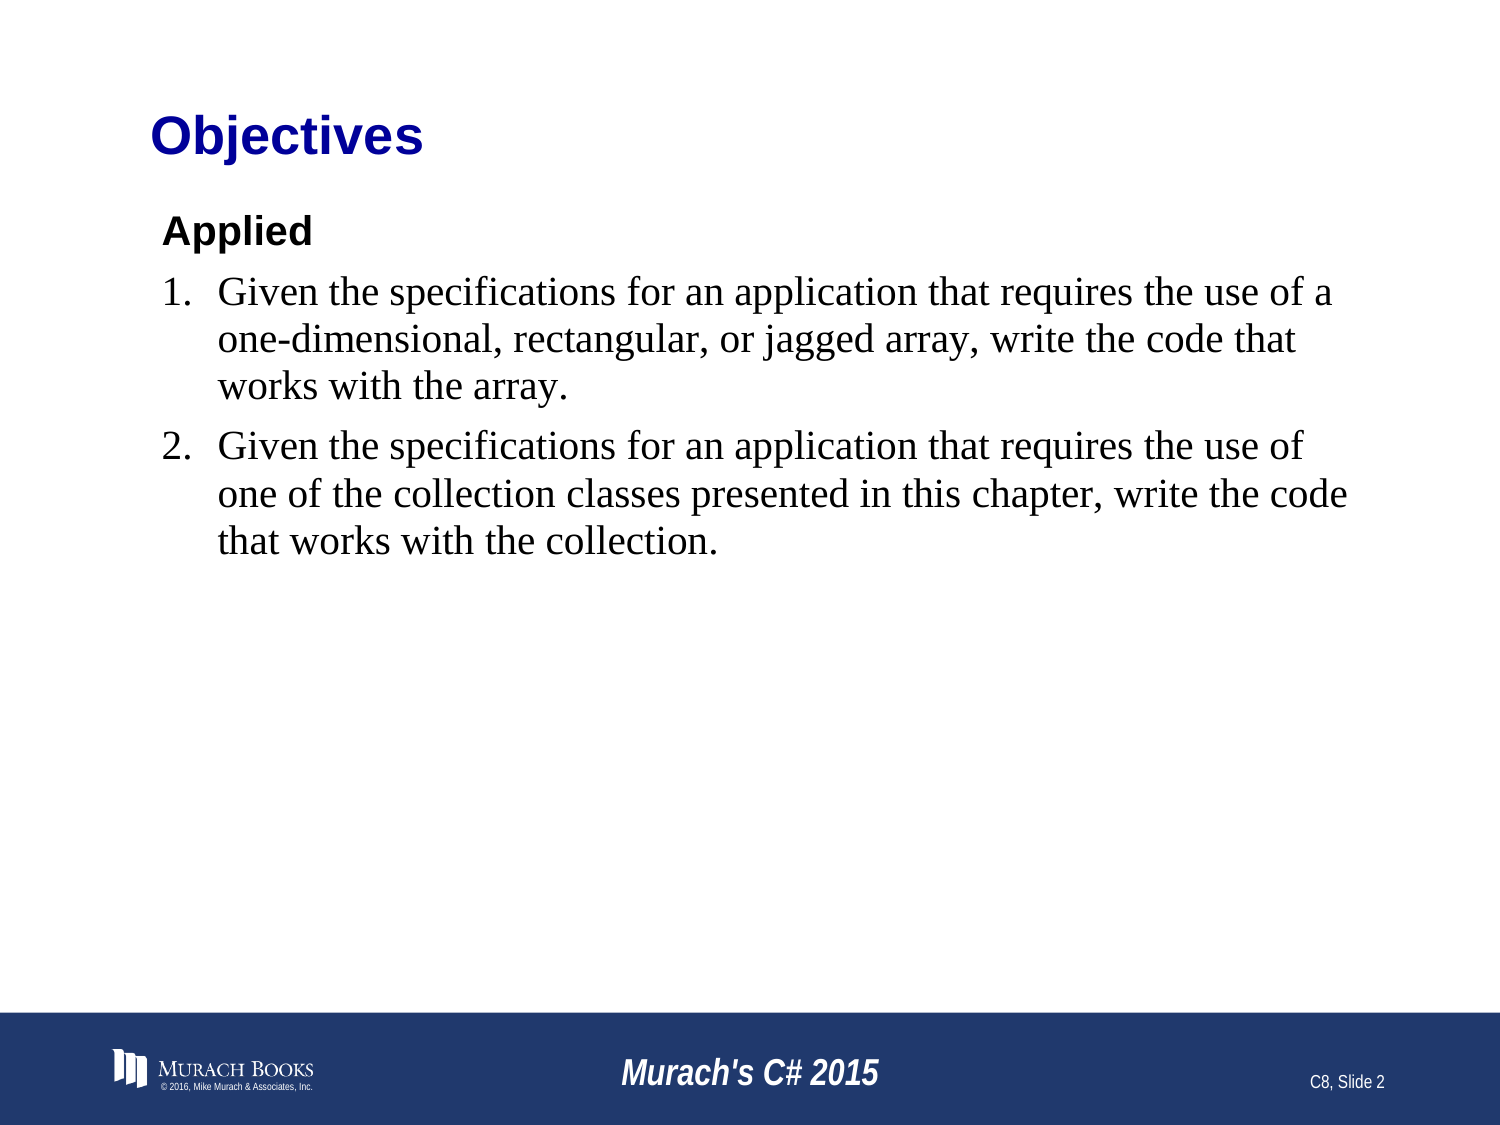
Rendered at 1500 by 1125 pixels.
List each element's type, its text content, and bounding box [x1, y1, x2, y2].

slide_number C8, Slide 2 [1087, 1025, 1400, 1100]
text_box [161, 176, 1351, 1051]
footer © 2016, Mike Murach & Associates, Inc. [12, 1025, 463, 1100]
title Objectives [150, 99, 1350, 166]
slide_number Murach's C# 2015 [463, 1060, 1050, 1100]
